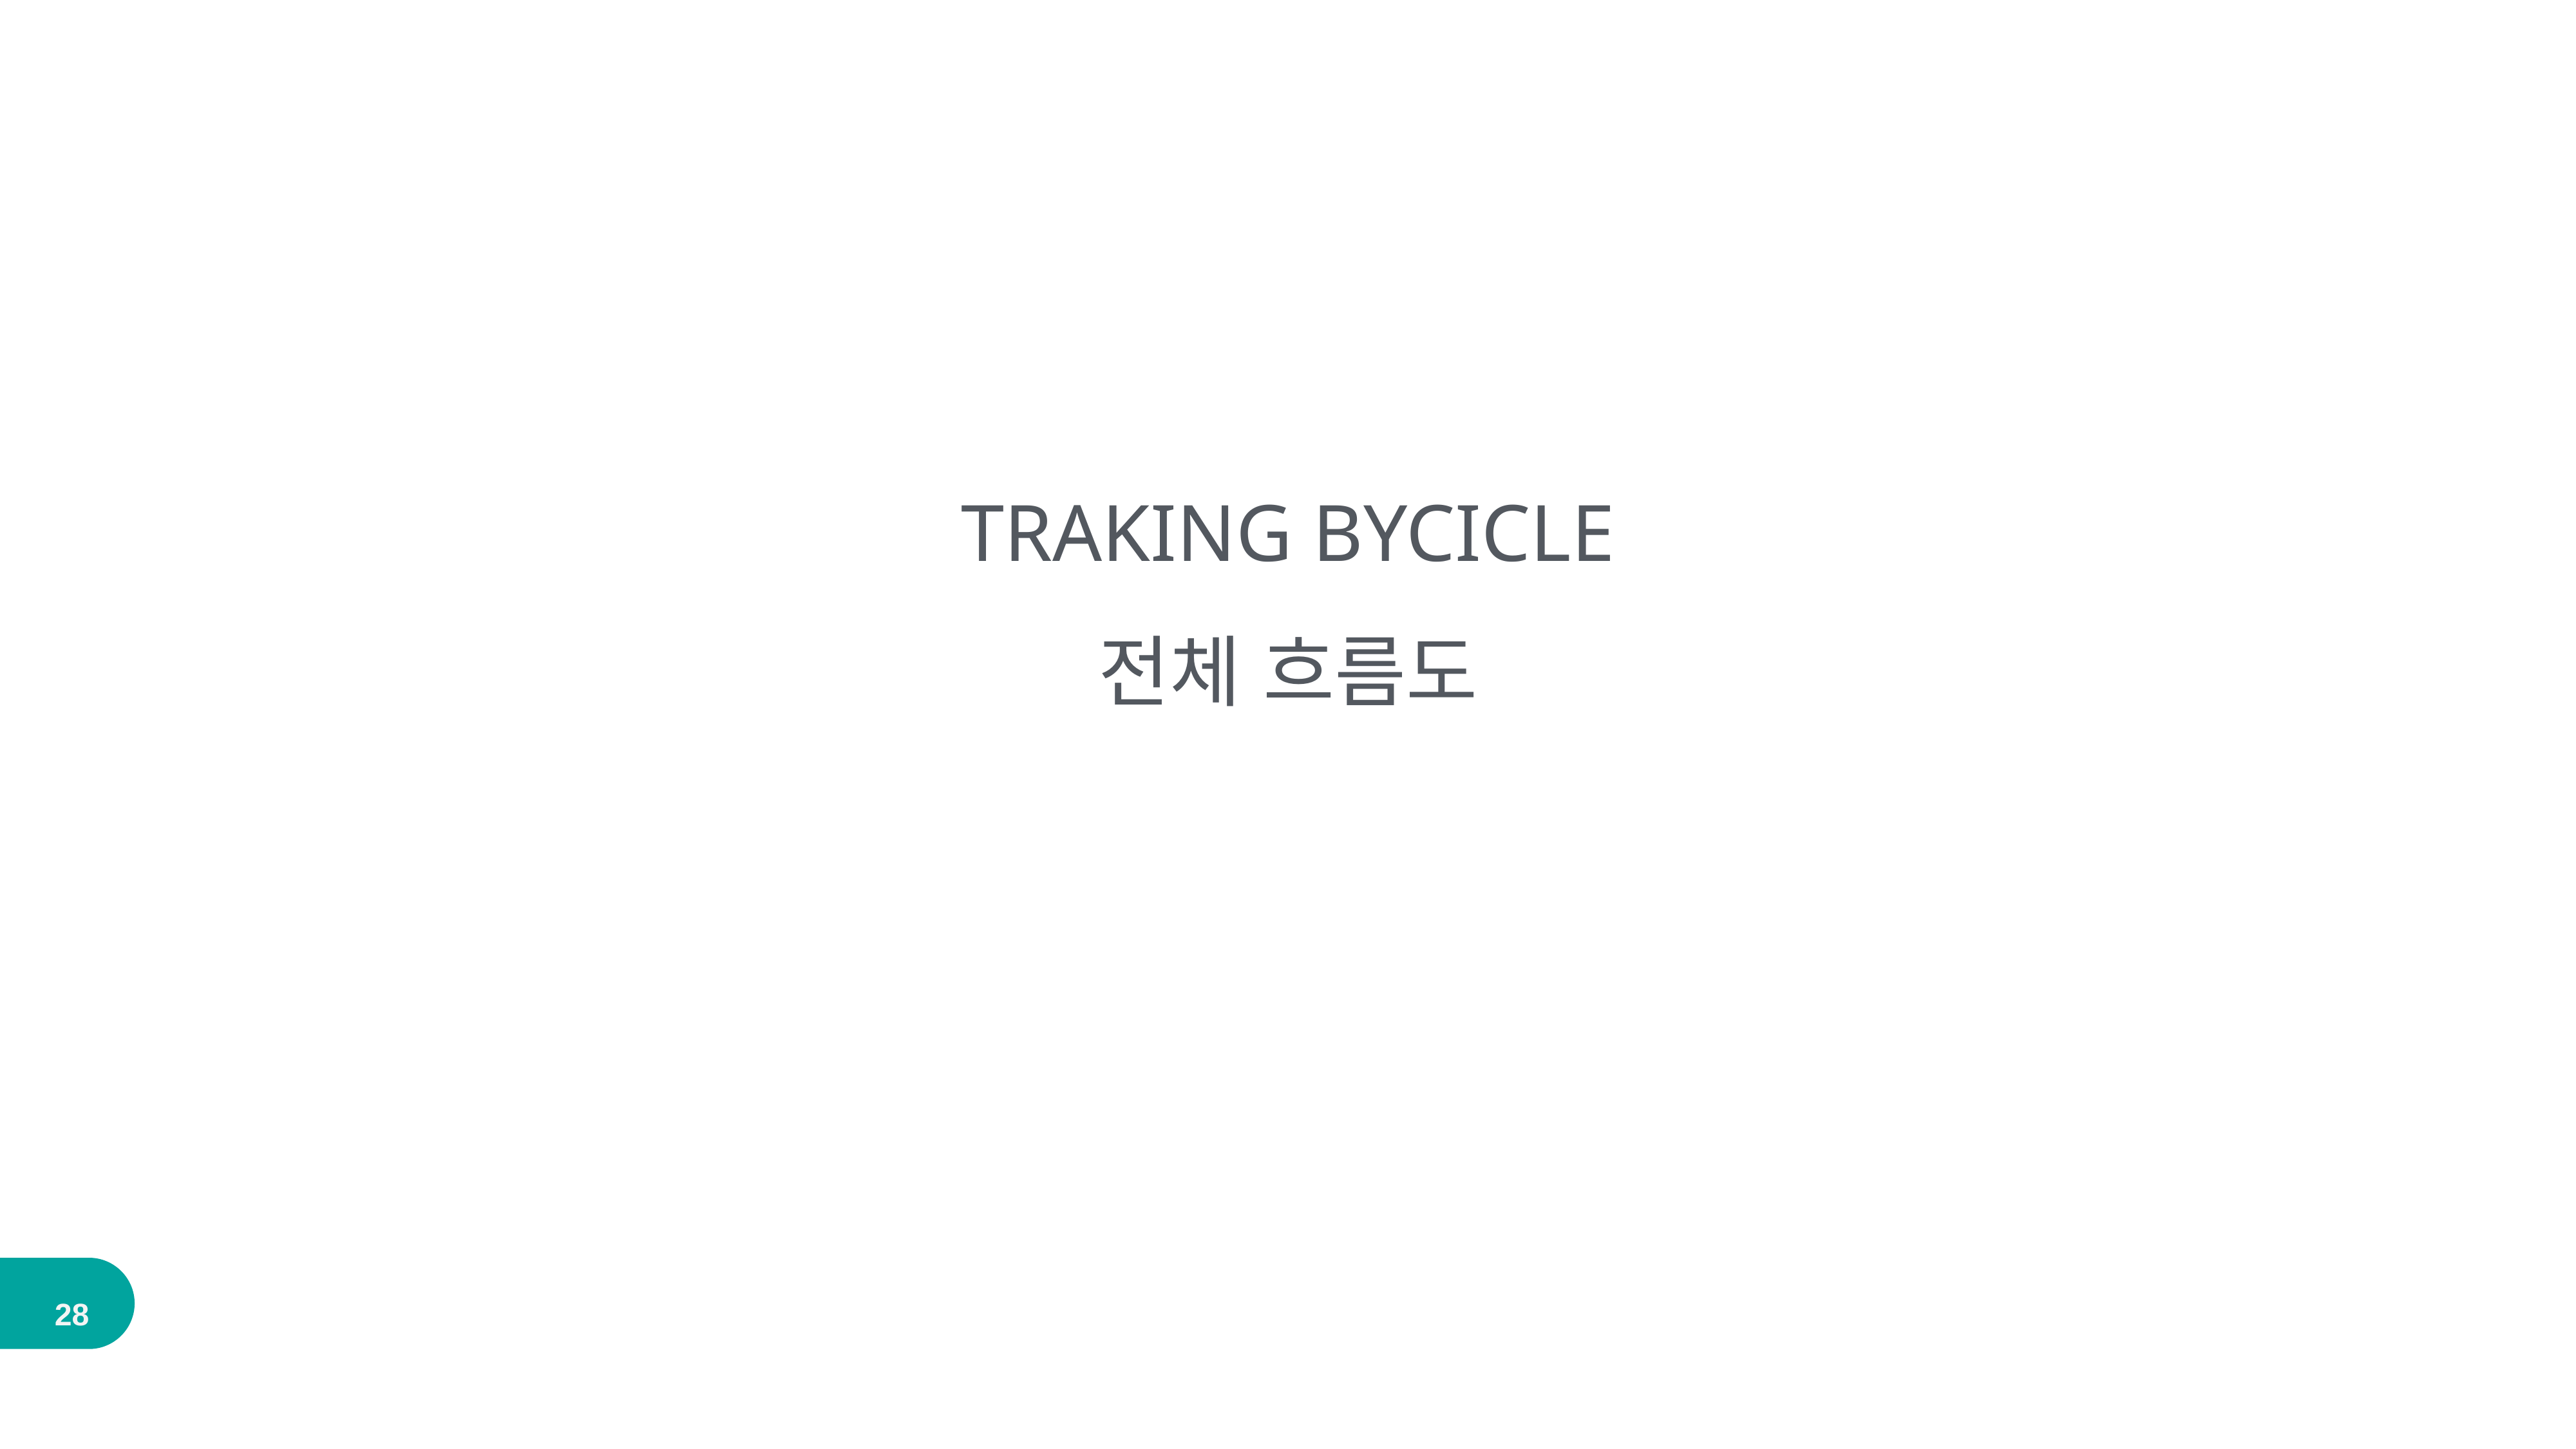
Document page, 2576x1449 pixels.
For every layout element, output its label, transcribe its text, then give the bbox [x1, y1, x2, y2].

slide_number 28 [26, 1300, 118, 1356]
text_box Traking bycicle 전체 흐름도 [355, 513, 2221, 804]
